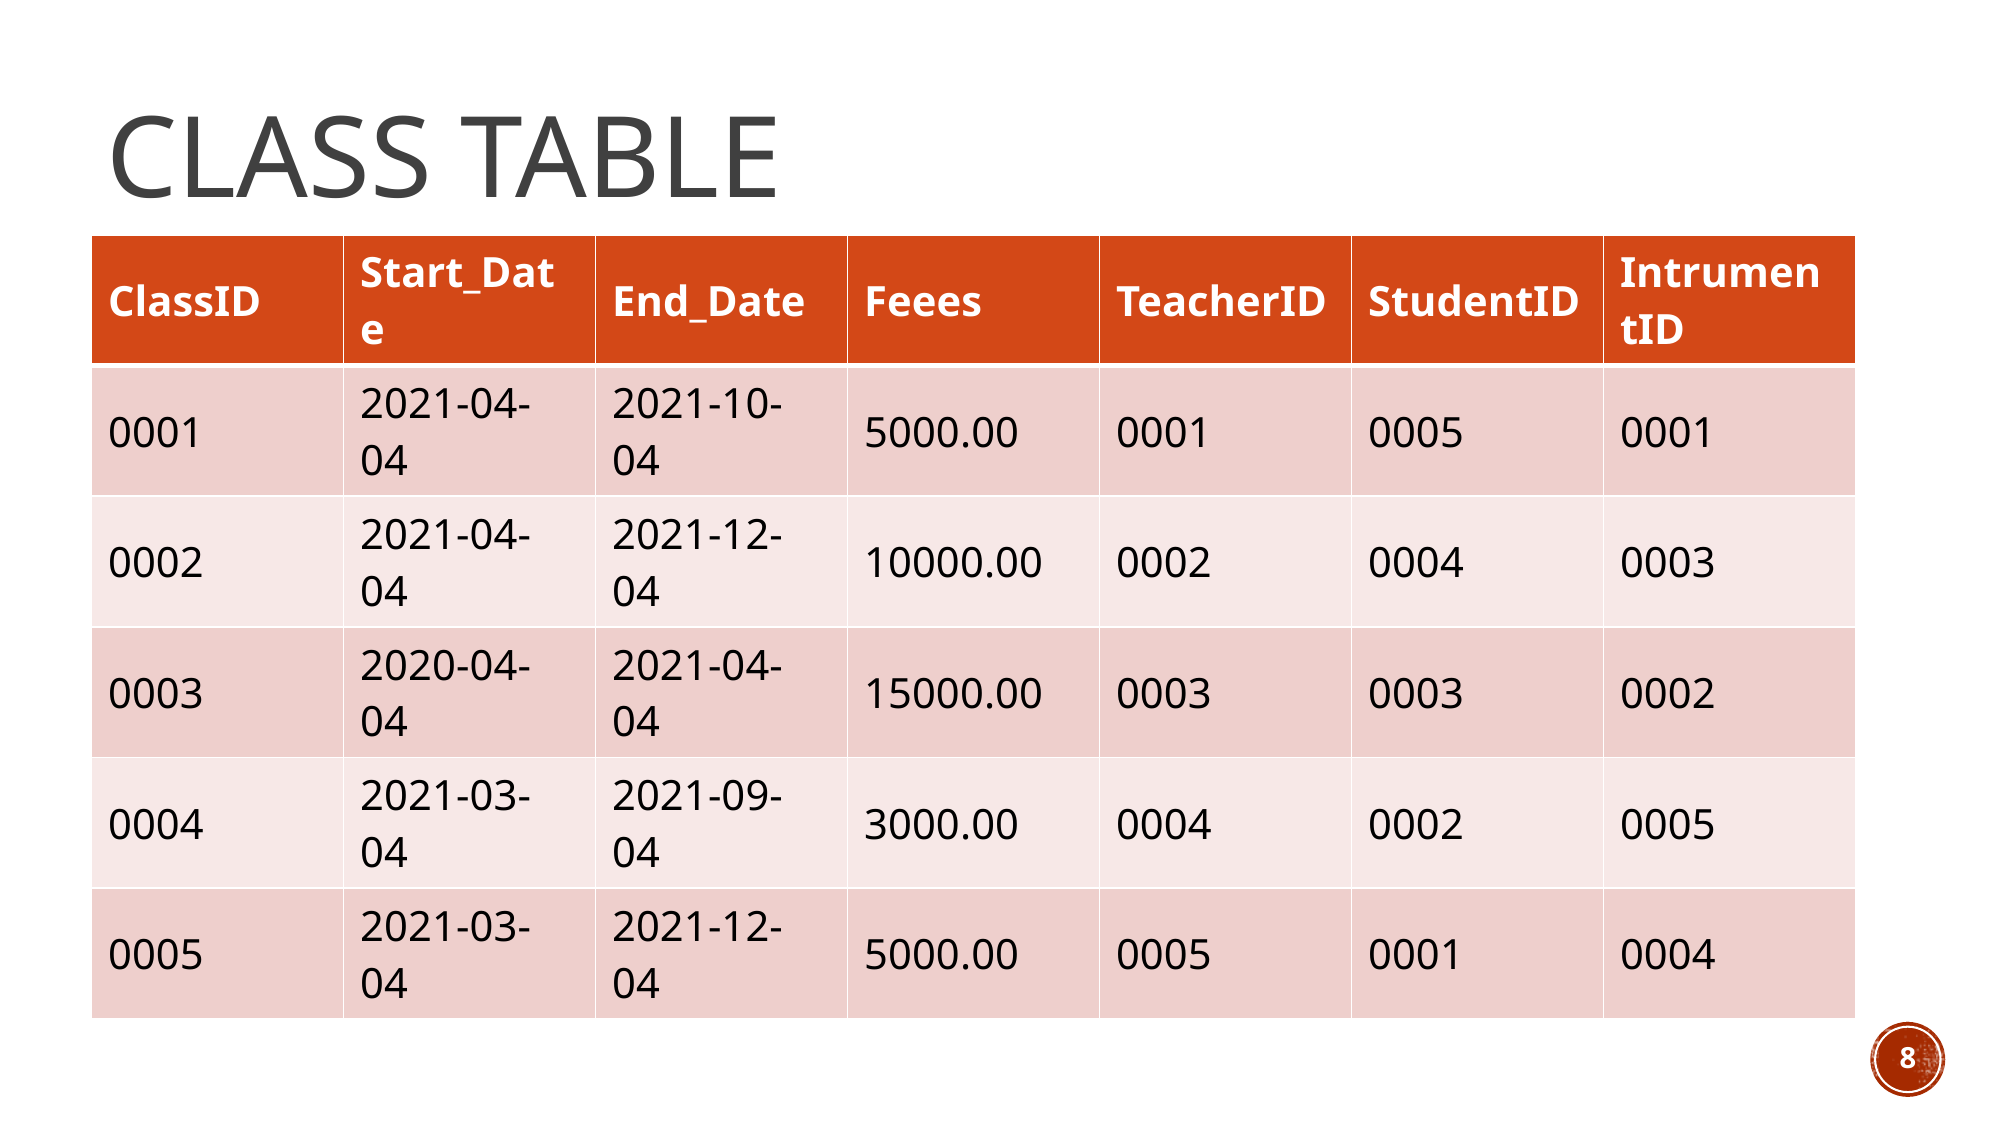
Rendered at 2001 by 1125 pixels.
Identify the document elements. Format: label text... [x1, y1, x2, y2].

table_cell 2021-10-04 [596, 368, 847, 495]
table_cell 2021-12-04 [596, 889, 847, 1018]
table_cell 0004 [92, 758, 343, 887]
table_header End_Date [596, 236, 847, 363]
table_cell 5000.00 [848, 368, 1099, 495]
table_header Feees [848, 236, 1099, 363]
title Class Table [91, 58, 1742, 234]
table_header ClassID [92, 236, 343, 363]
table_cell 0005 [92, 889, 343, 1018]
table_cell 0001 [1604, 368, 1855, 495]
table_cell 0005 [1352, 368, 1603, 495]
table_cell 15000.00 [848, 628, 1099, 757]
table_cell 0001 [92, 368, 343, 495]
table_header IntrumentID [1604, 236, 1855, 363]
table_cell 0004 [1604, 889, 1855, 1018]
slide_number 8 [1855, 1028, 1961, 1089]
table_cell 0004 [1100, 758, 1351, 887]
table_cell 0003 [1352, 628, 1603, 757]
table_cell 0004 [1352, 497, 1603, 626]
table_cell 0002 [1100, 497, 1351, 626]
table_cell 3000.00 [848, 758, 1099, 887]
table_cell 2021-03-04 [344, 889, 595, 1018]
table_cell 0003 [92, 628, 343, 757]
table_cell 0003 [1100, 628, 1351, 757]
table_cell 5000.00 [848, 889, 1099, 1018]
table_cell 0002 [1604, 628, 1855, 757]
table_header Start_Date [344, 236, 595, 363]
table_cell 0002 [92, 497, 343, 626]
table_cell 2021-04-04 [596, 628, 847, 757]
table_cell 2021-04-04 [344, 368, 595, 495]
table_cell 0005 [1100, 889, 1351, 1018]
table_cell 0001 [1100, 368, 1351, 495]
table_cell 0001 [1352, 889, 1603, 1018]
table_cell 0002 [1352, 758, 1603, 887]
table_header StudentID [1352, 236, 1603, 363]
table_cell 2021-04-04 [344, 497, 595, 626]
table_cell 2021-03-04 [344, 758, 595, 887]
table_header TeacherID [1100, 236, 1351, 363]
table_cell 2020-04-04 [344, 628, 595, 757]
table_cell 0003 [1604, 497, 1855, 626]
table_cell 10000.00 [848, 497, 1099, 626]
table_cell 2021-09-04 [596, 758, 847, 887]
table_cell 2021-12-04 [596, 497, 847, 626]
table_cell 0005 [1604, 758, 1855, 887]
